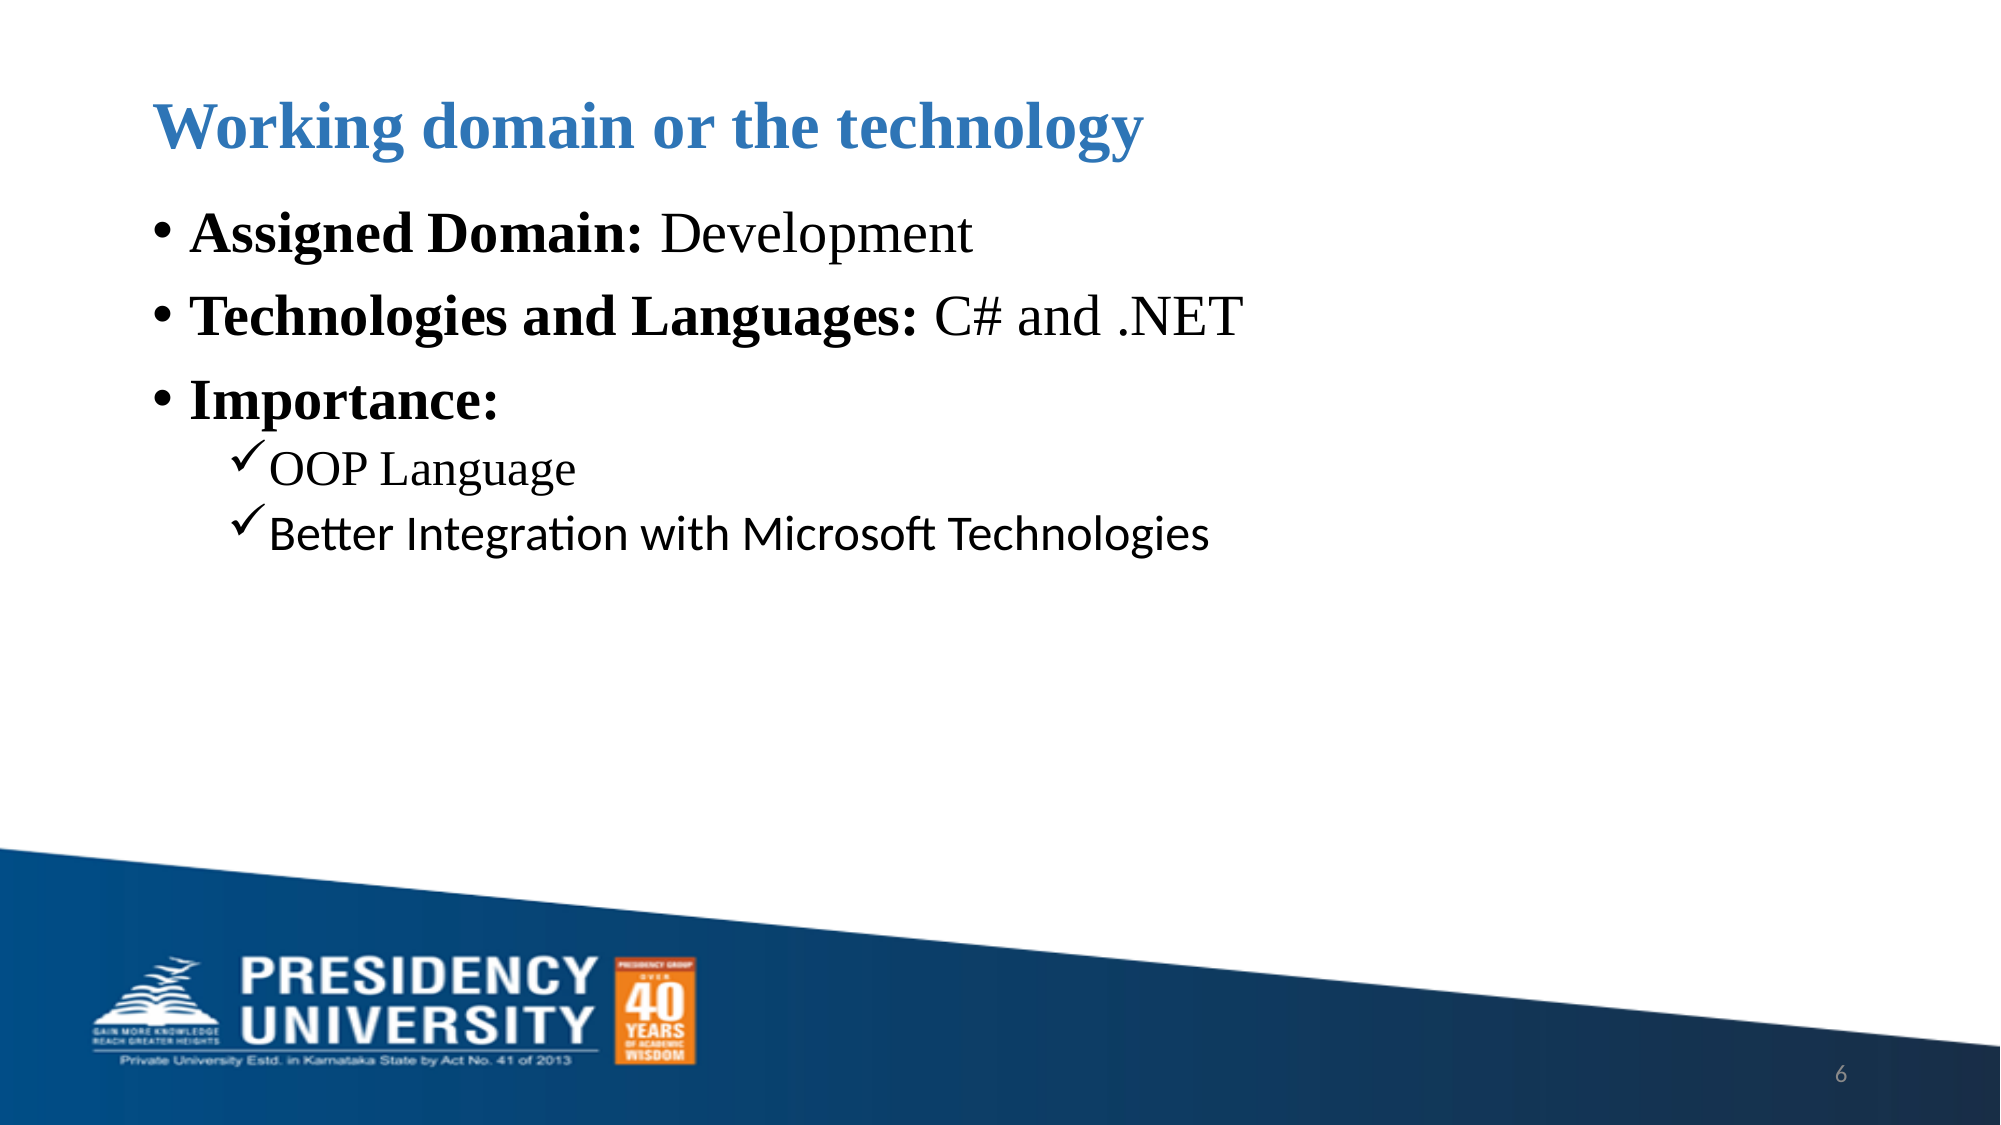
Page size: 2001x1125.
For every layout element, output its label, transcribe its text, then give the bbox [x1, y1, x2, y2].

list Assigned Domain: Development Technologies and Languages: C# and .NET Importance: OOP Language Better Integration with Microsoft Technologies [137, 194, 1863, 860]
title Working domain or the technology [137, 59, 1863, 194]
slide_number 6 [1412, 1042, 1863, 1103]
picture [0, 845, 2000, 1125]
